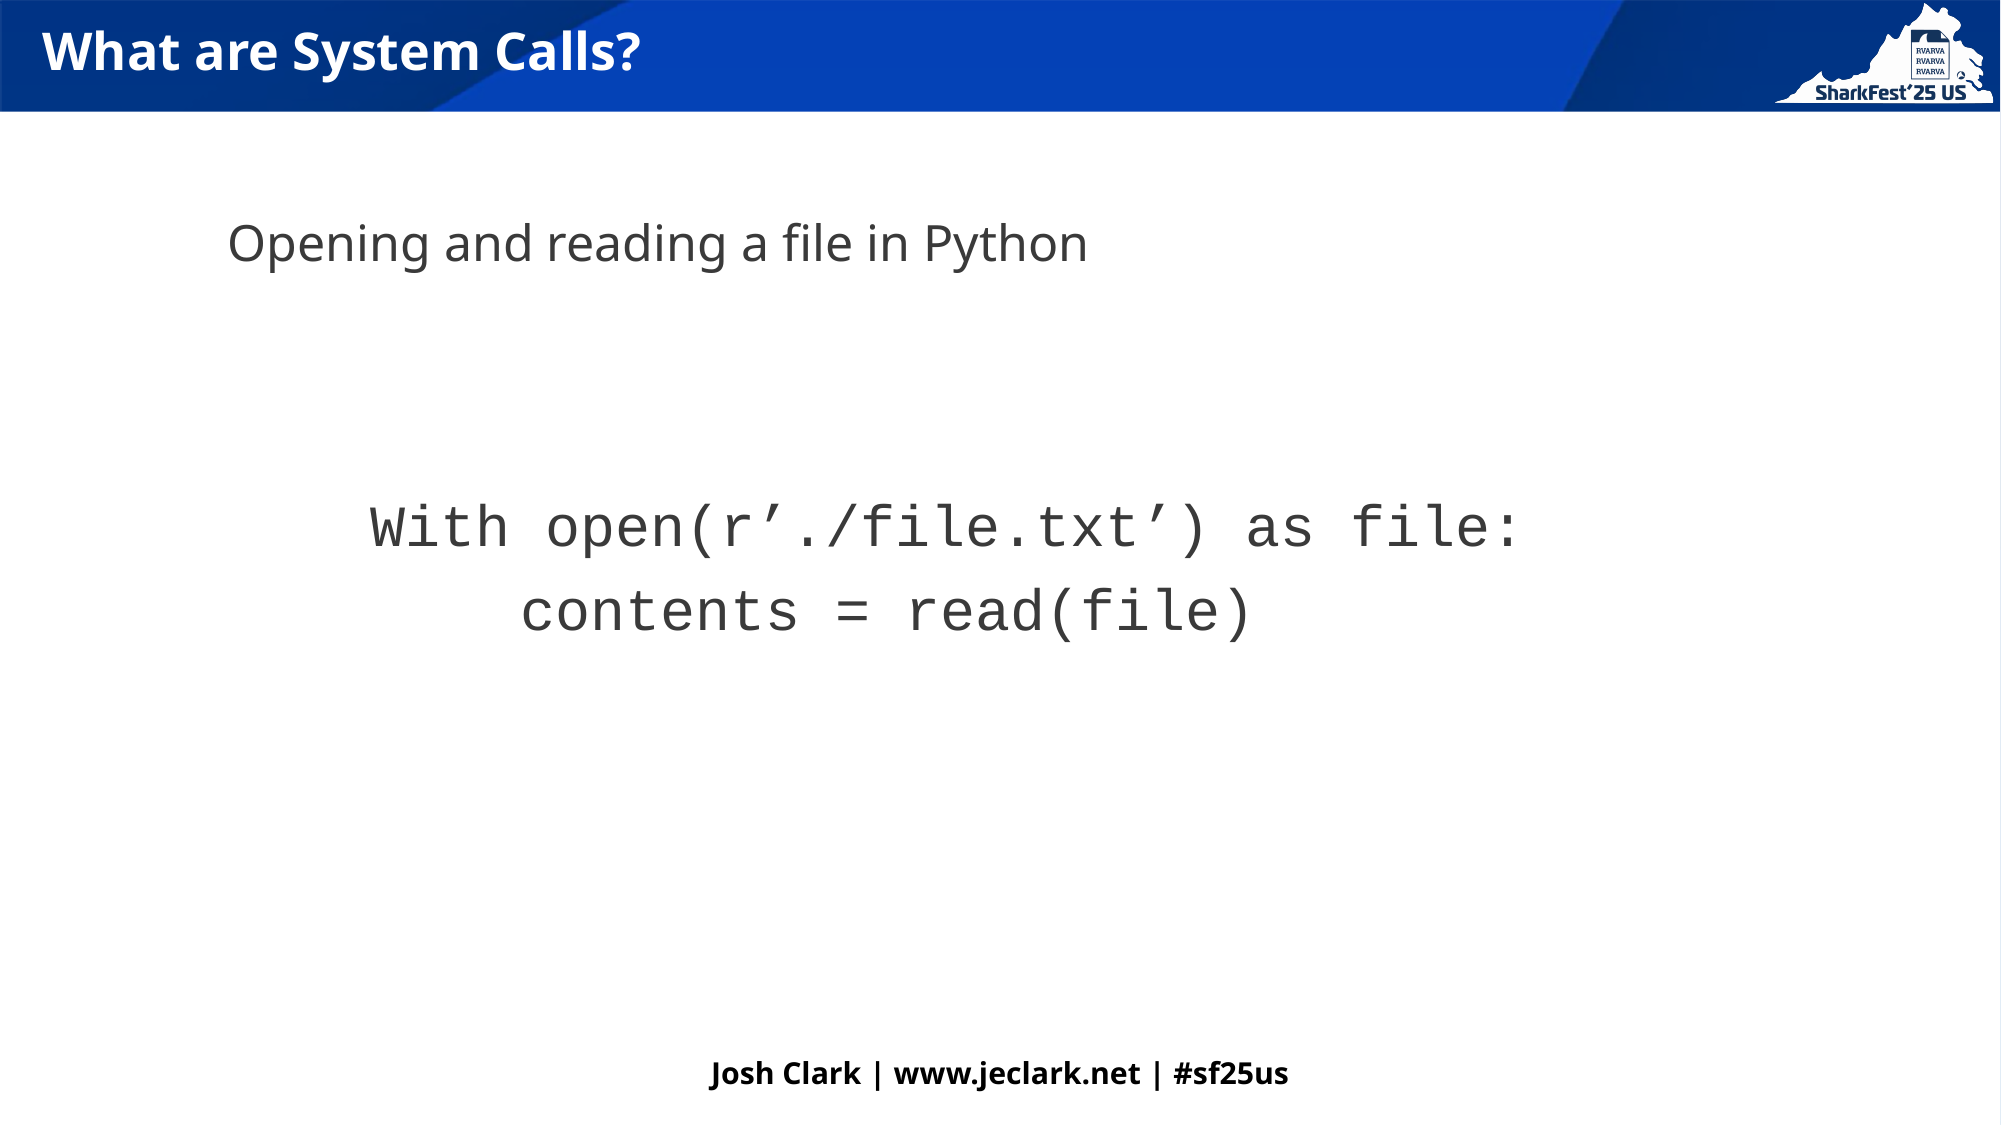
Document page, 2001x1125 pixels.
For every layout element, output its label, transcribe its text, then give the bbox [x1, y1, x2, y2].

text_box Opening and reading a file in Python [137, 210, 1863, 372]
title What are System Calls? [27, 12, 1367, 94]
picture [0, 0, 2001, 1125]
list With open(r’./file.txt’) as file: contents = read(file) [355, 488, 1863, 1014]
